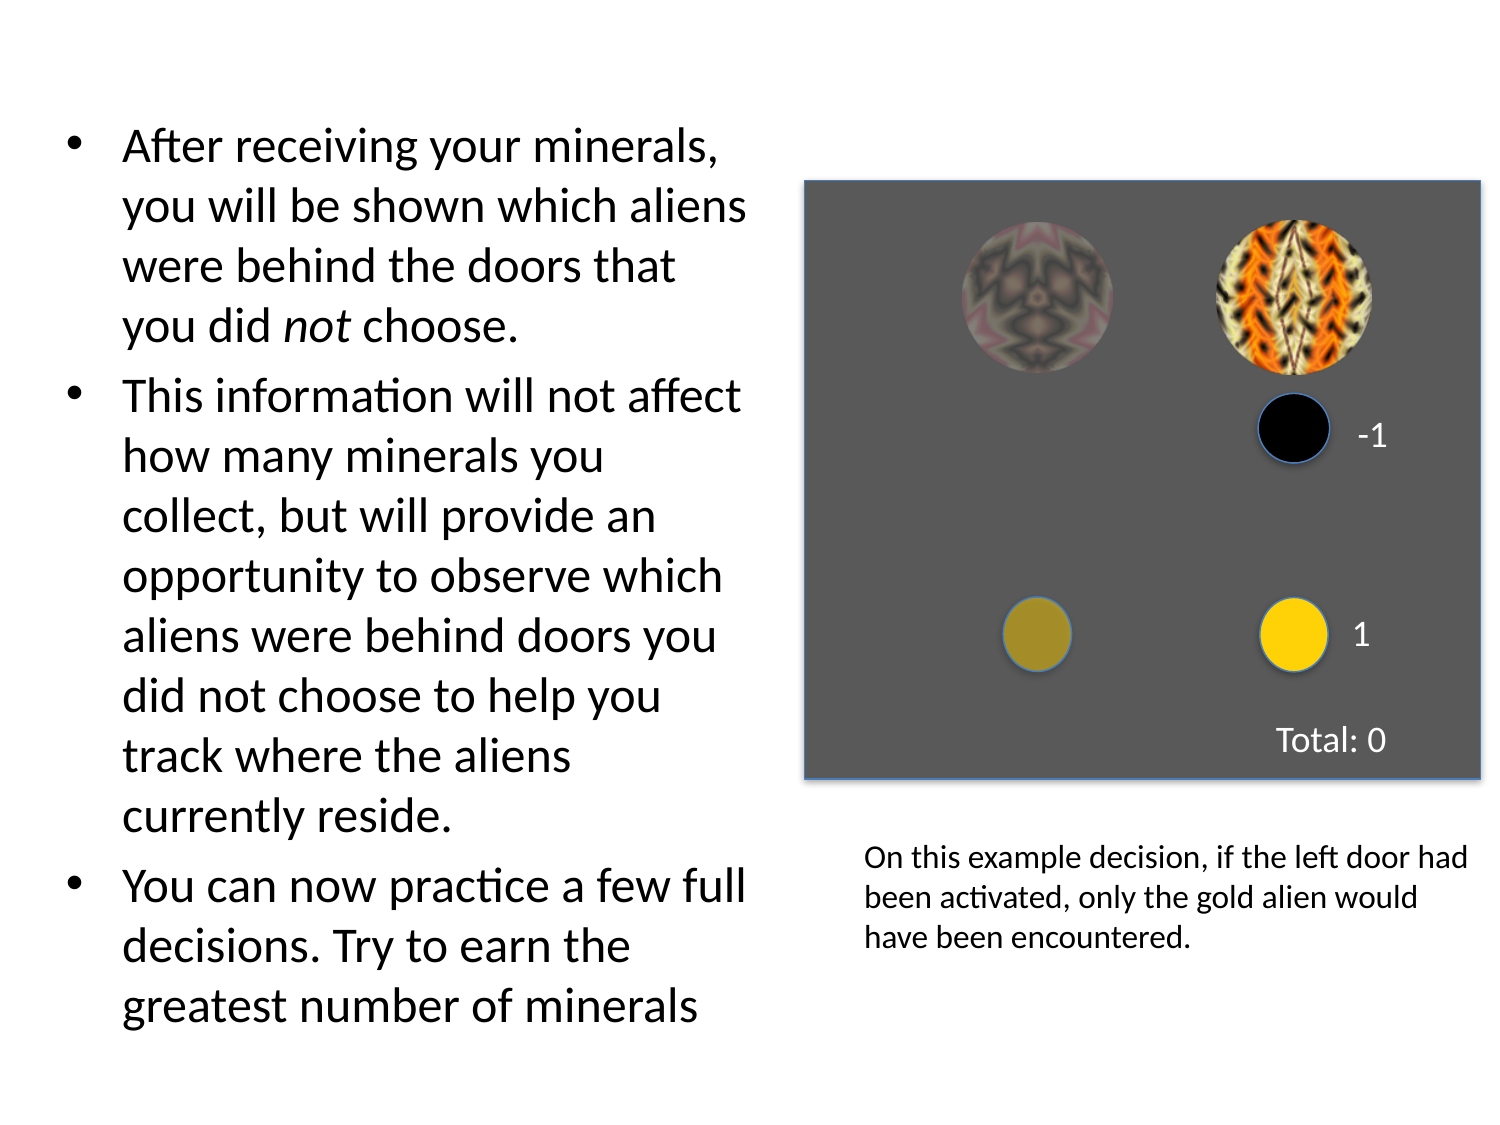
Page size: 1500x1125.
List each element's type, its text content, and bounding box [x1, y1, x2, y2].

picture [962, 222, 1113, 373]
text_box Total: 0 [1261, 707, 1402, 768]
list After receiving your minerals, you will be shown which aliens were behind the doors that you did not choose. This information will not affect how many minerals you collect, but will provide an opportunity to observe which aliens were behind doors you did not choose to help you track where the aliens currently reside. You can now practice a few full decisions. Try to earn the greatest number of minerals [50, 105, 770, 837]
picture [1216, 220, 1372, 376]
text_box [804, 180, 1481, 780]
text_box On this example decision, if the left door had been activated, only the gold alien would have been encountered. [849, 828, 1500, 963]
text_box 1 [1336, 601, 1386, 662]
text_box [1257, 392, 1331, 464]
text_box [1258, 596, 1329, 673]
text_box [1002, 596, 1073, 673]
text_box -1 [1342, 402, 1403, 463]
